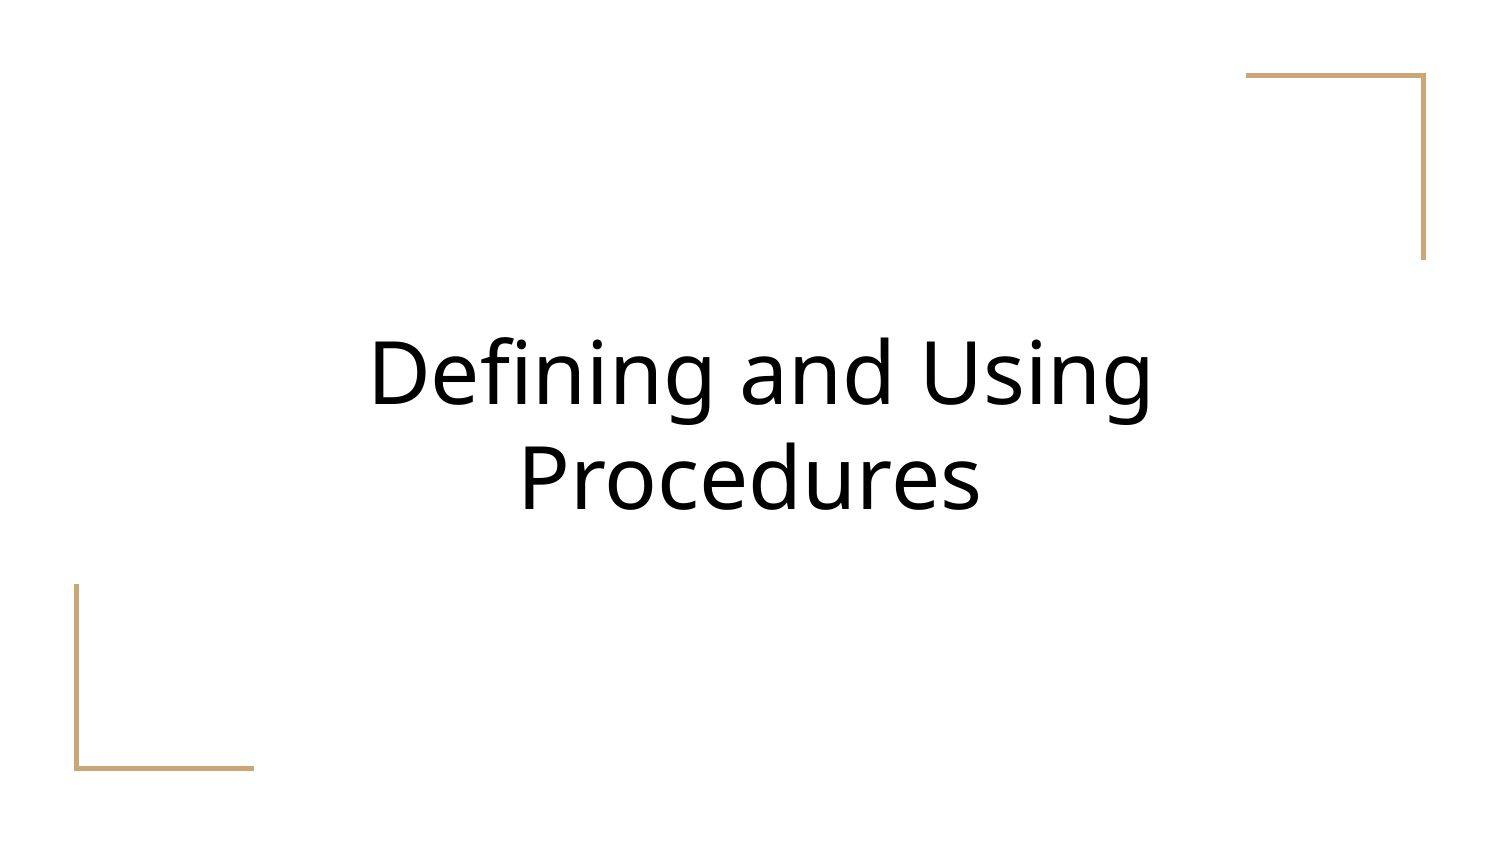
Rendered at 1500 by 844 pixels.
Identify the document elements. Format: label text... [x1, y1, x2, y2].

title Defining and Using Procedures [126, 296, 1374, 548]
